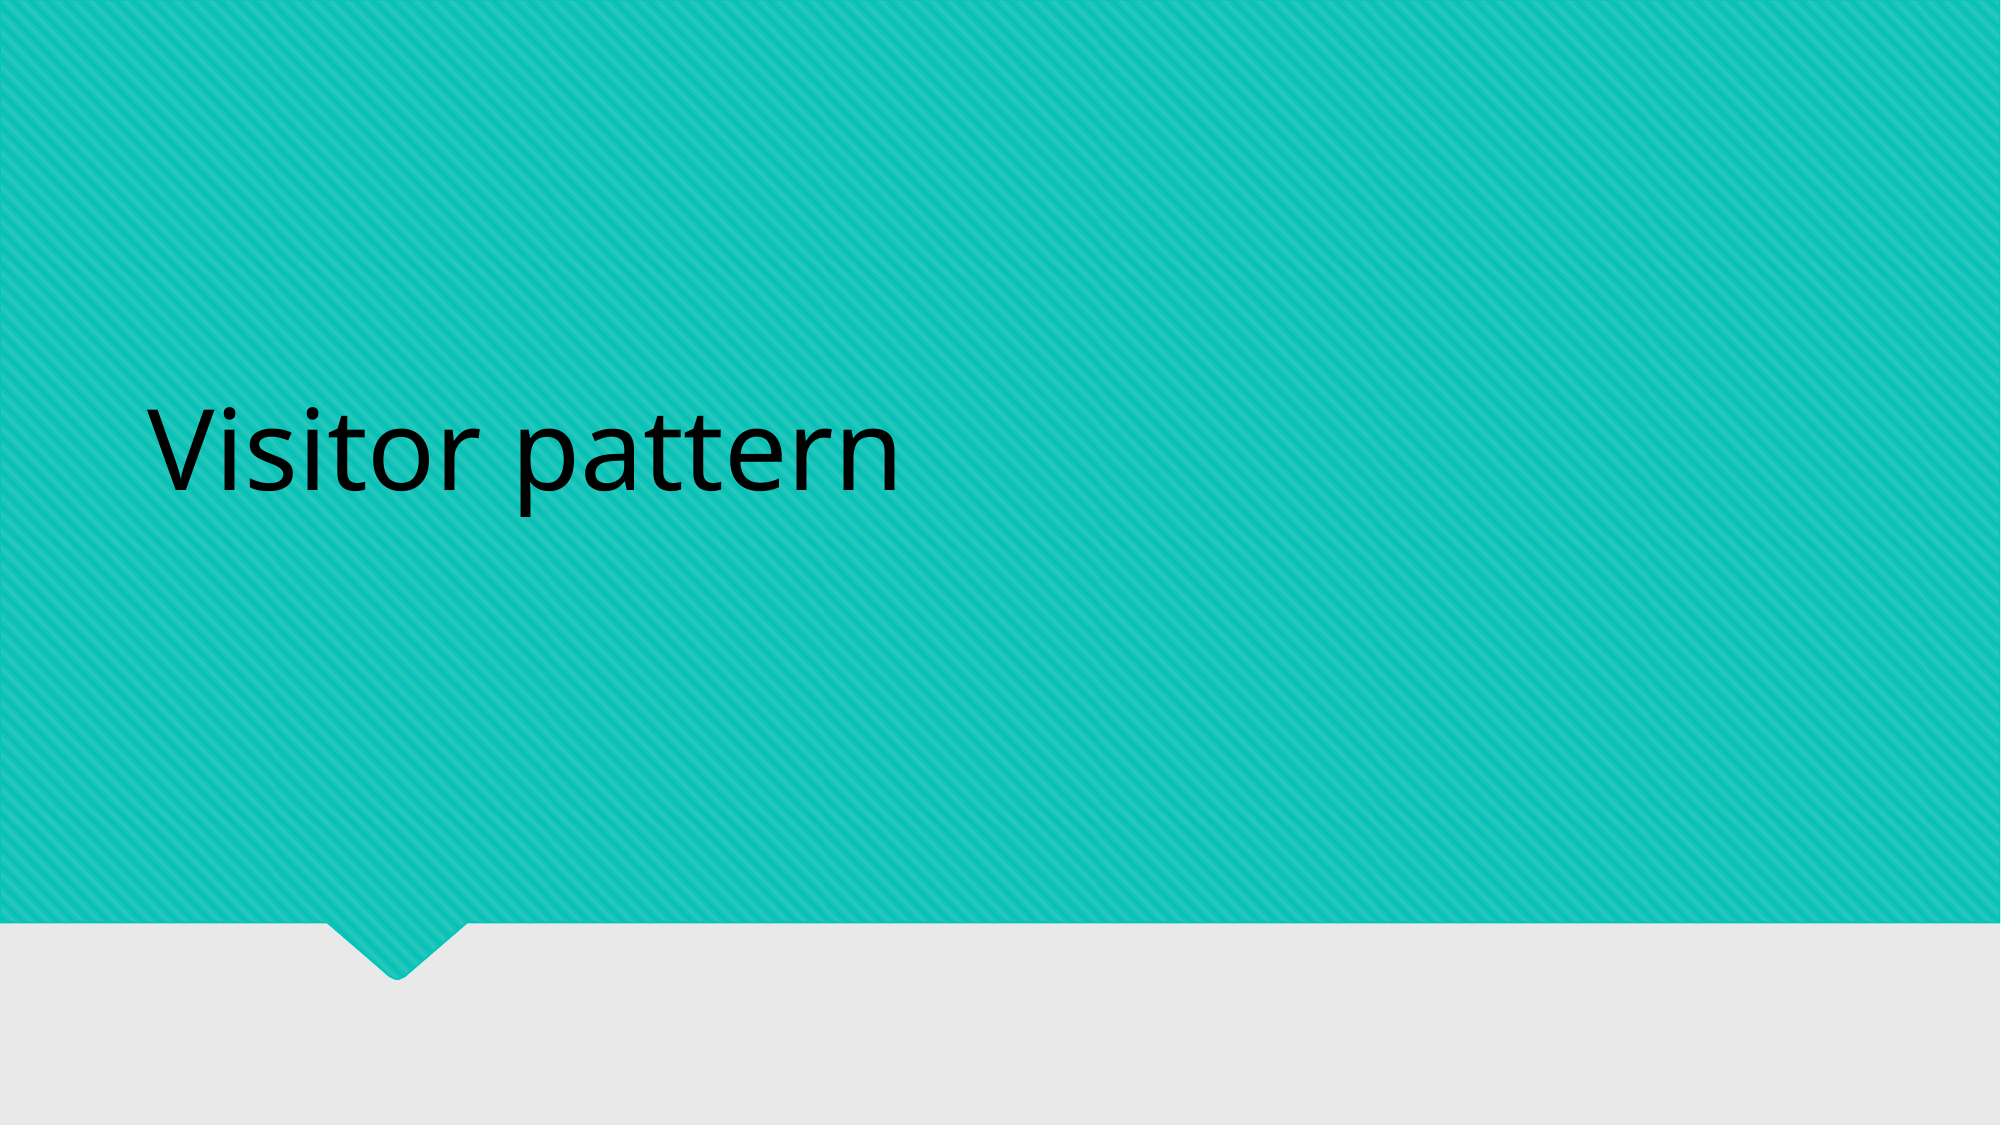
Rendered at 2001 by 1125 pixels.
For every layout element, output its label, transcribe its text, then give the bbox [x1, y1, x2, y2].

title Visitor pattern [132, 284, 1868, 606]
